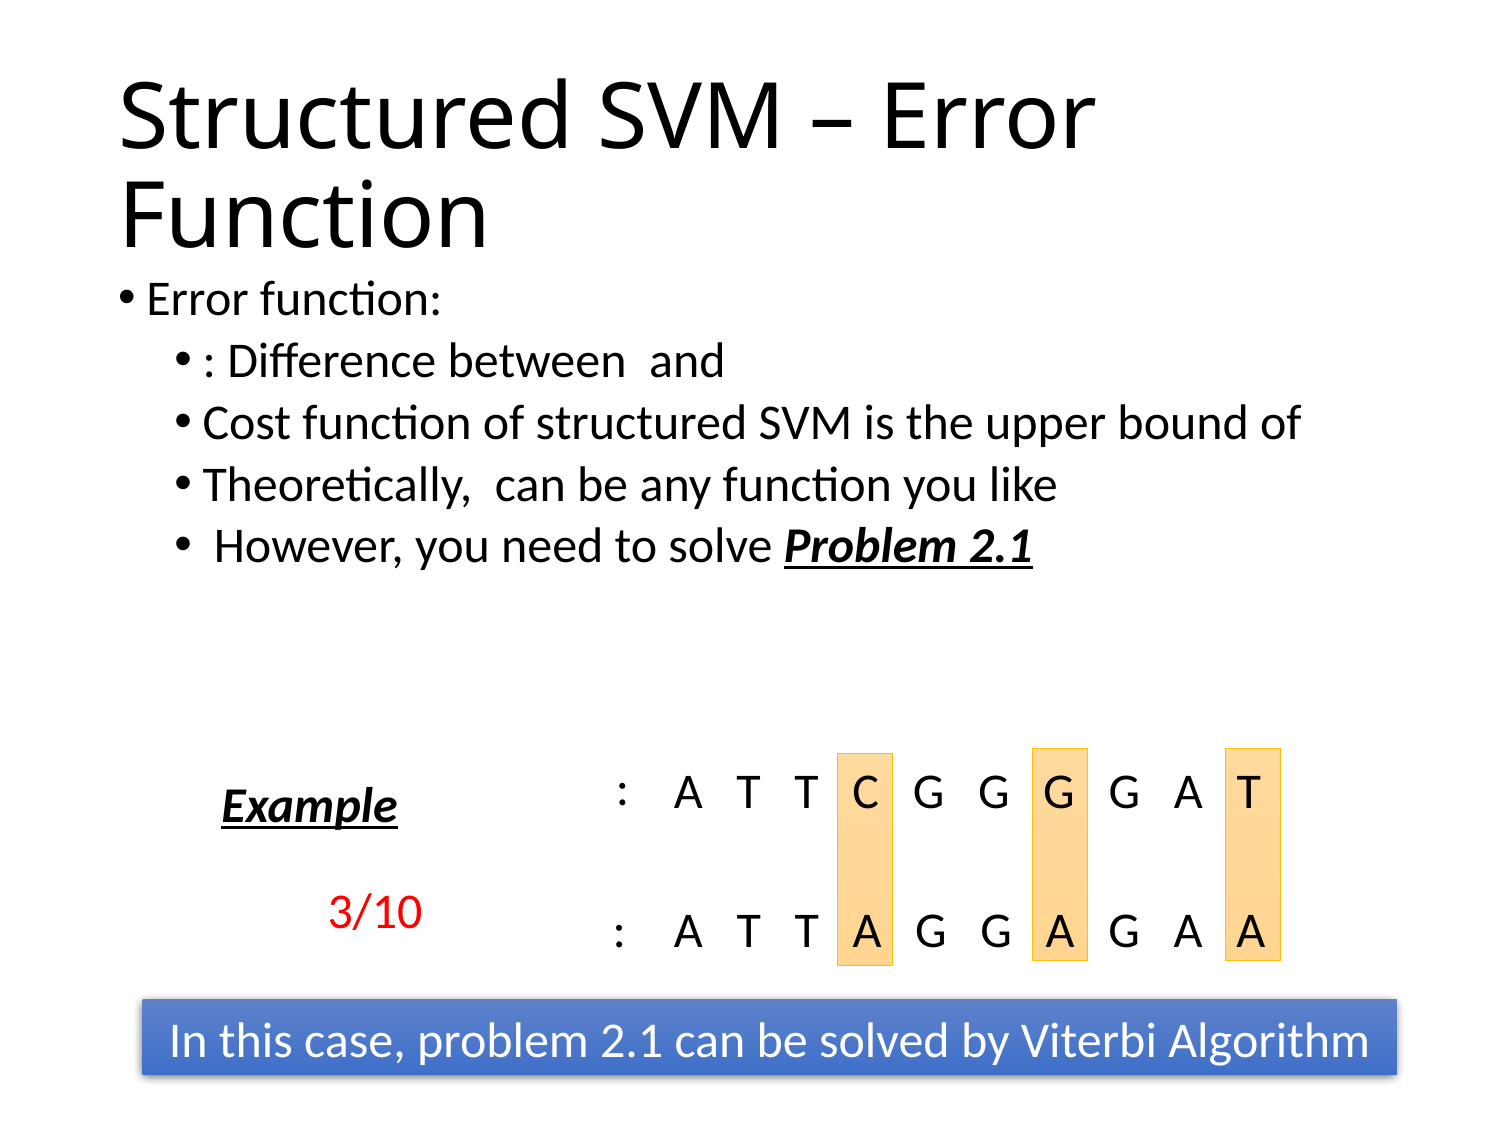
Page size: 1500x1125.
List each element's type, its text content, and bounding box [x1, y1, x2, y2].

title Structured SVM – Error Function [103, 59, 1397, 278]
text_box A T T A G G A G A A [659, 889, 1397, 965]
text_box In this case, problem 2.1 can be solved by Viterbi Algorithm [142, 999, 1397, 1075]
text_box Example [191, 764, 428, 840]
text_box [837, 826, 893, 889]
text_box [1225, 826, 1281, 889]
text_box A T T C G G G G A T [659, 750, 1305, 826]
text_box [1032, 826, 1088, 889]
